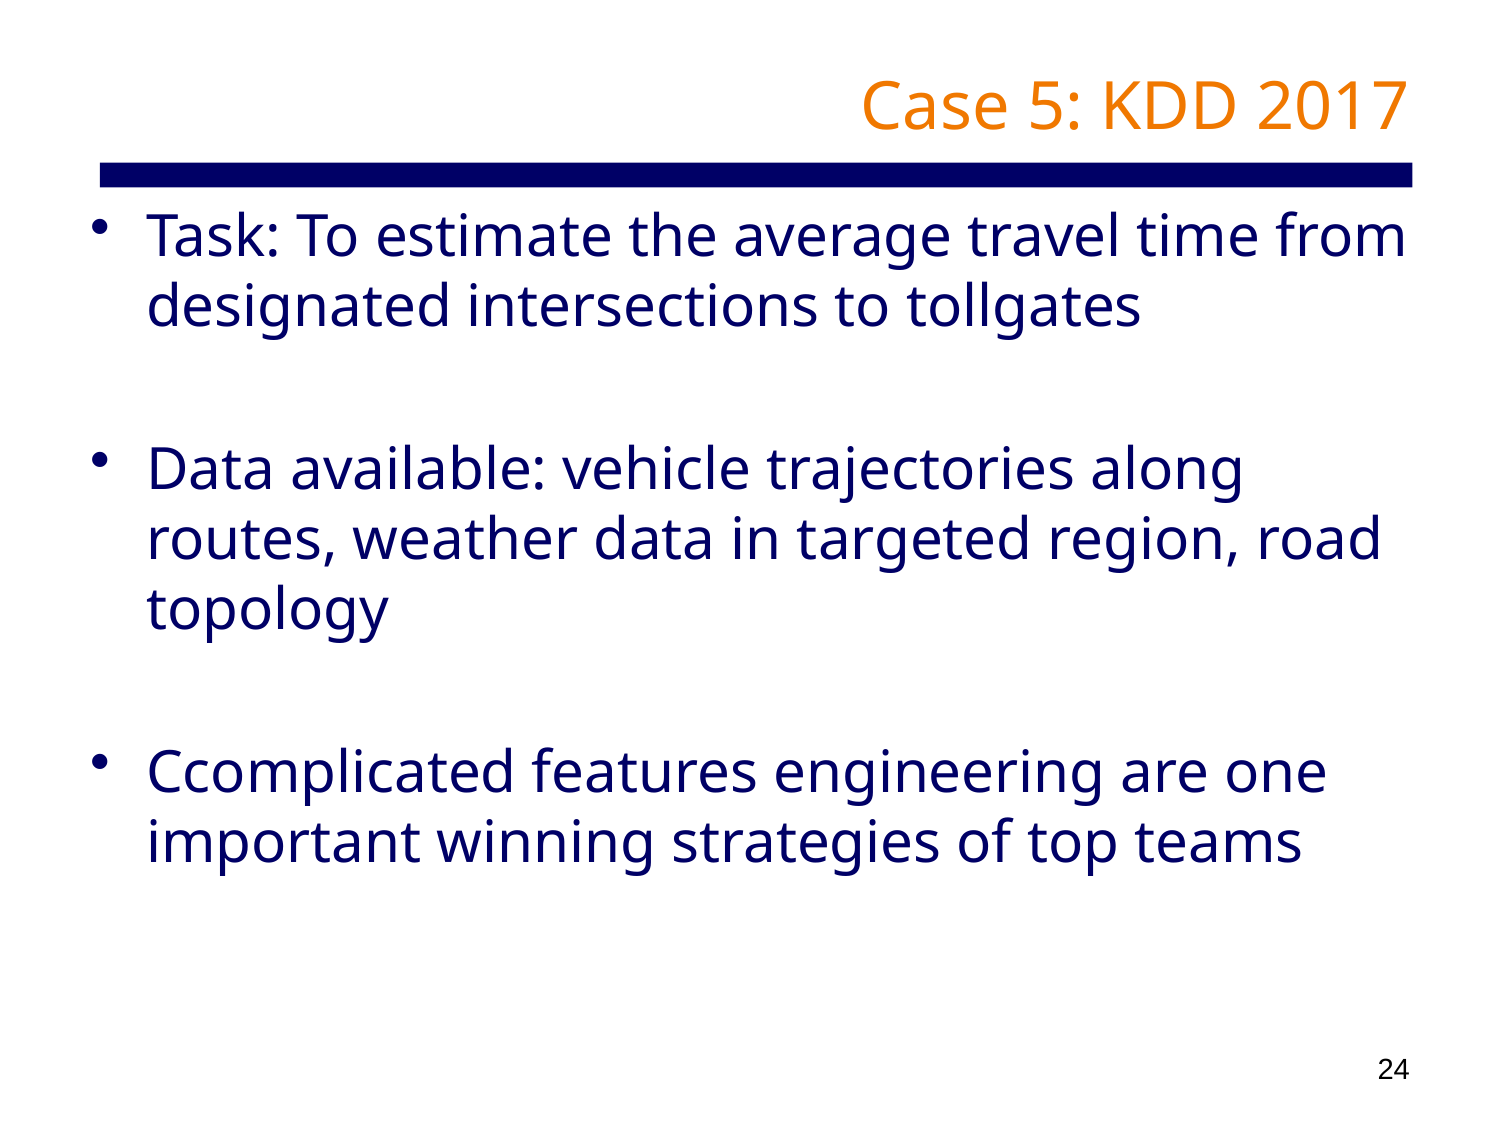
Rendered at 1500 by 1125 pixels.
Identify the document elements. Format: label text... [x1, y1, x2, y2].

title Case 5: KDD 2017 [74, 8, 1426, 197]
list Task: To estimate the average travel time from designated intersections to tollgates Data available: vehicle trajectories along routes, weather data in targeted region, road topology Ccomplicated features engineering are one important winning strategies of top teams [74, 197, 1426, 1024]
slide_number 24 [1074, 1042, 1426, 1103]
